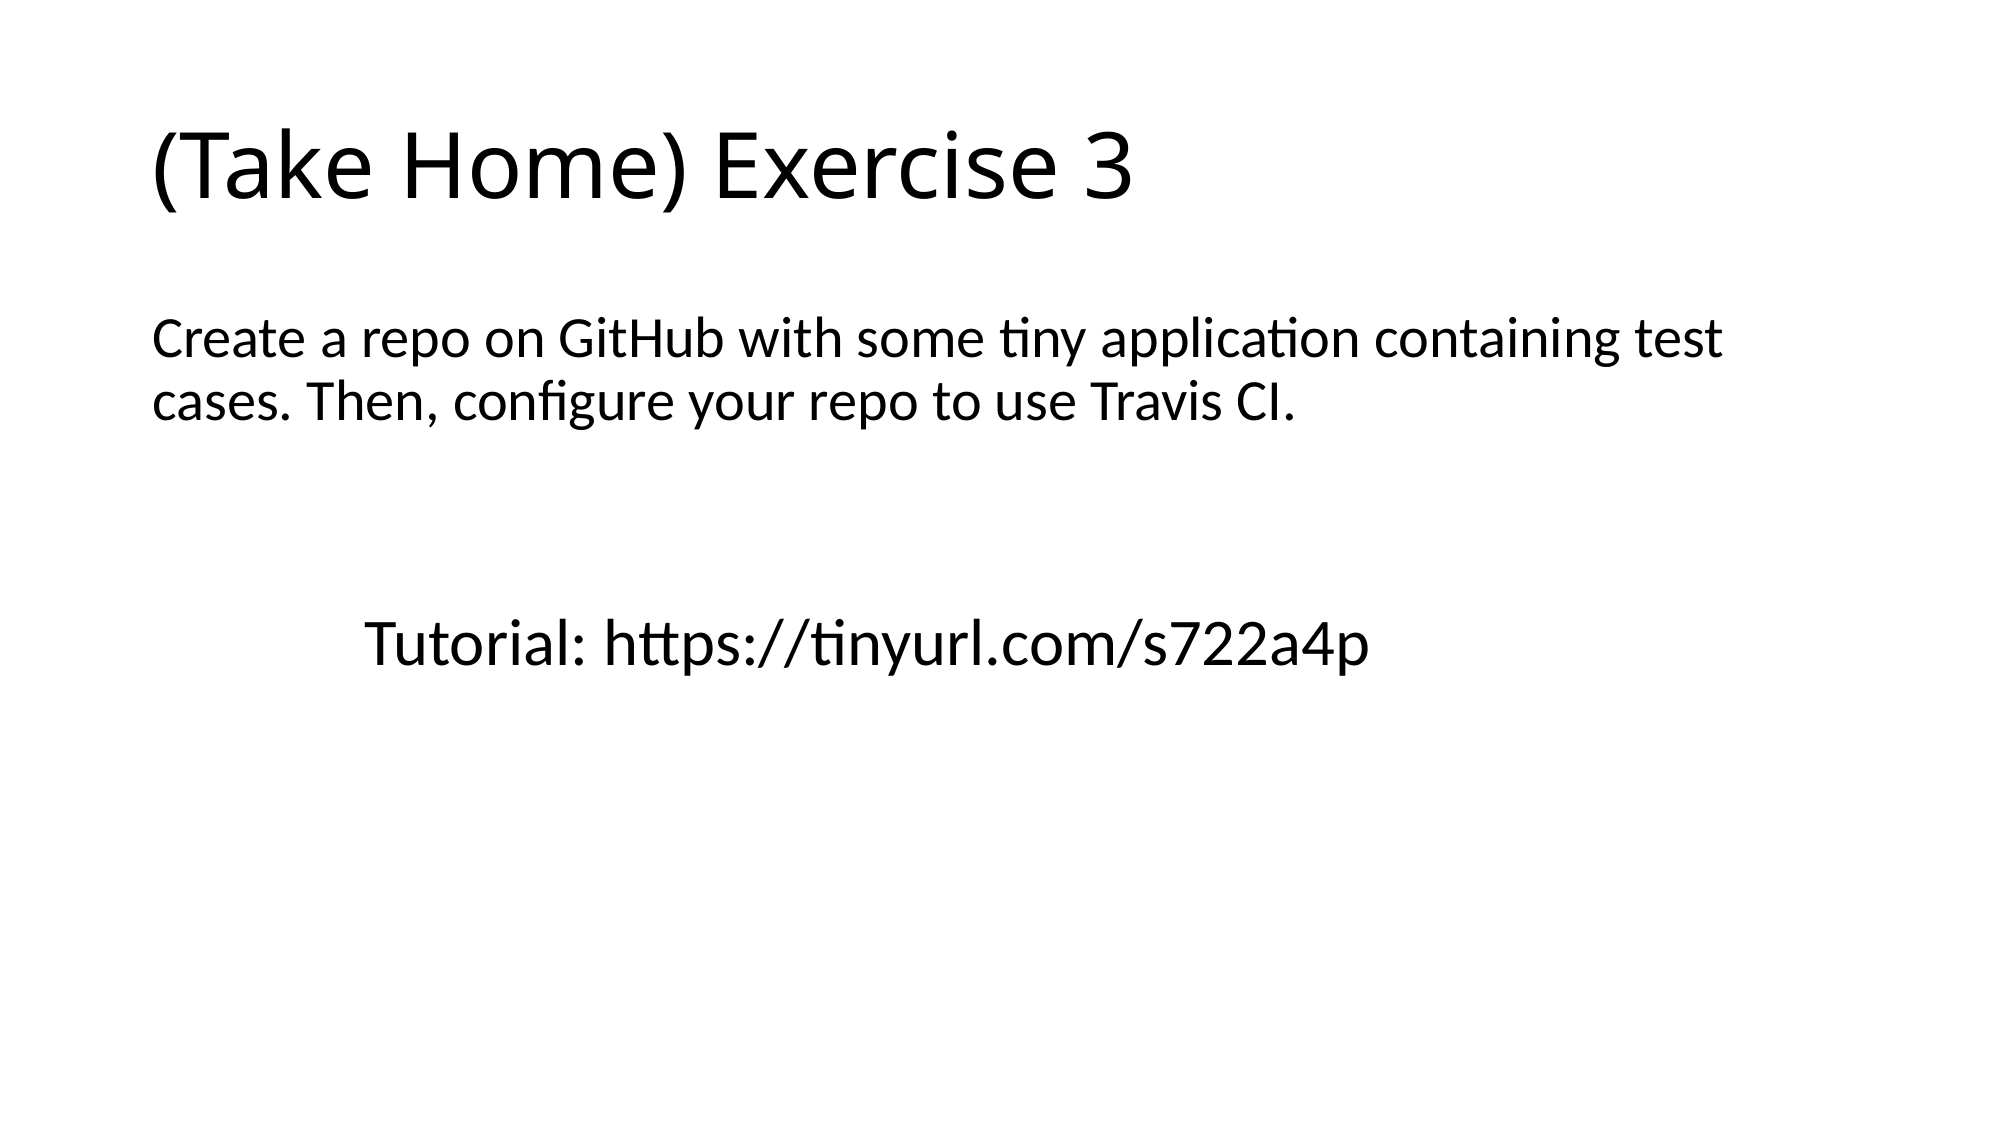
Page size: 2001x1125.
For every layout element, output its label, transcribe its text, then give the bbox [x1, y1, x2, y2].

text_box Tutorial: https://tinyurl.com/s722a4p [349, 591, 1688, 687]
text_box (Take Home) Exercise 3 [137, 59, 1863, 278]
text_box Create a repo on GitHub with some tiny application containing test cases. Then, configure your repo to use Travis CI. [137, 299, 1863, 638]
